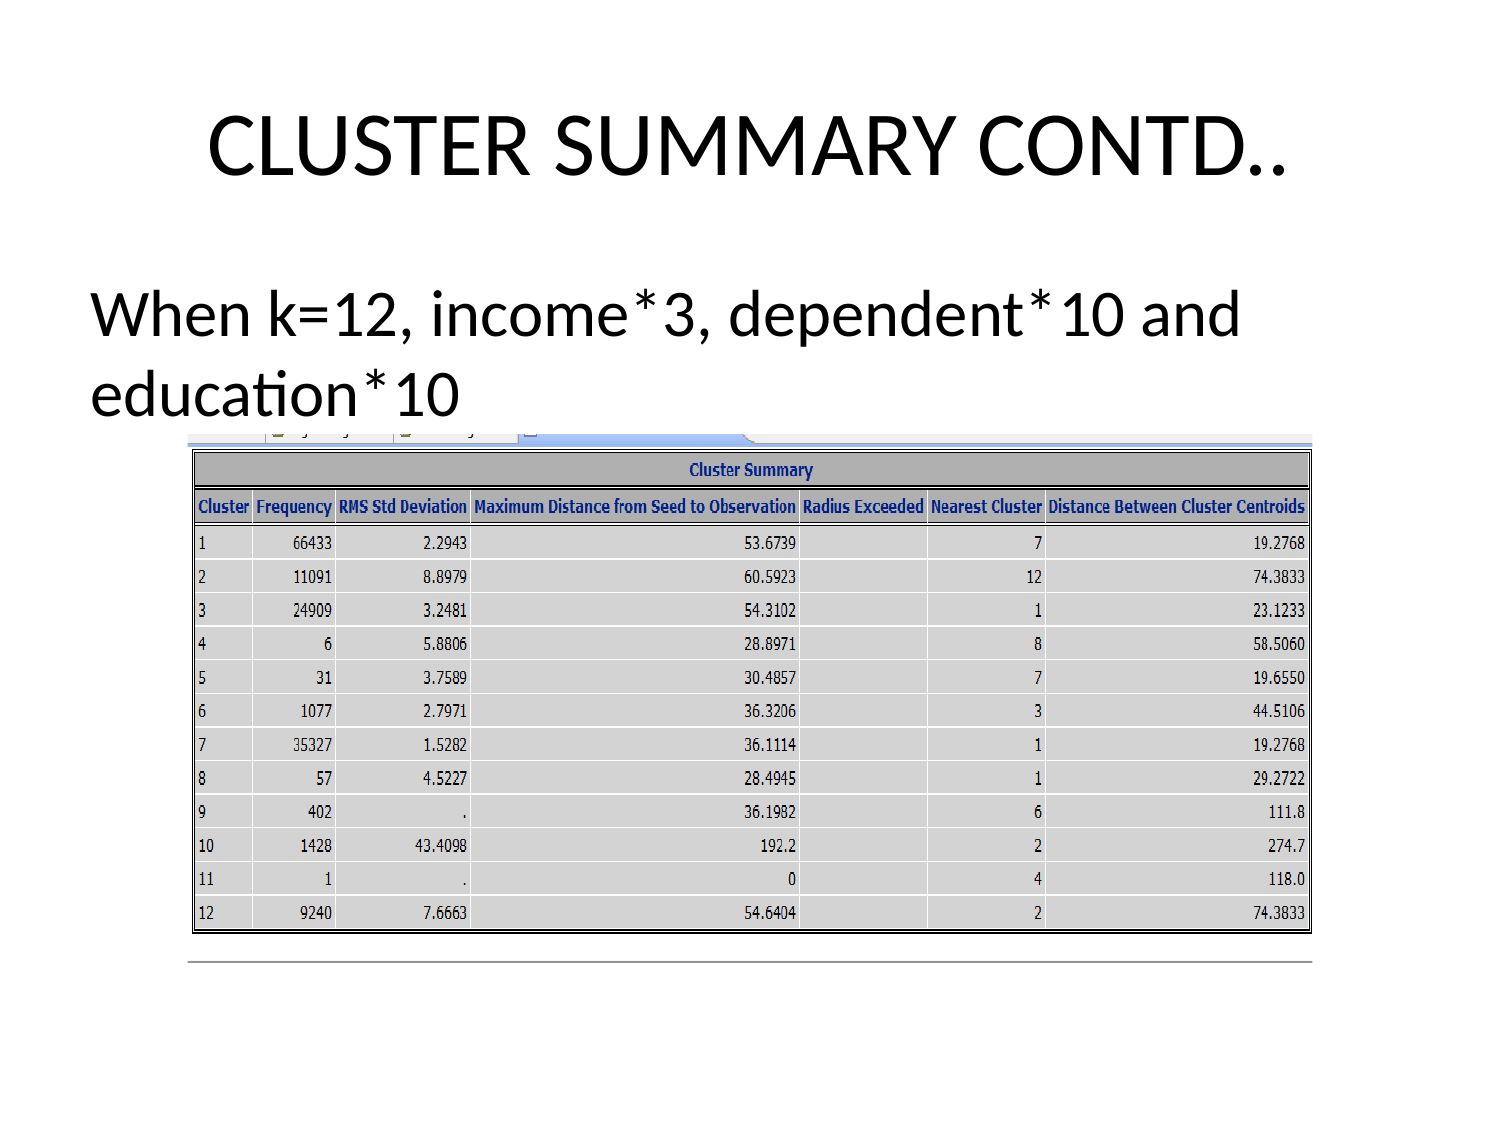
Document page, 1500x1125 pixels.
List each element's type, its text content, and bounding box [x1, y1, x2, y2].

list When k=12, income*3, dependent*10 and education*10 [75, 262, 1425, 1005]
title CLUSTER SUMMARY CONTD.. [75, 45, 1425, 233]
picture [187, 434, 1313, 963]
